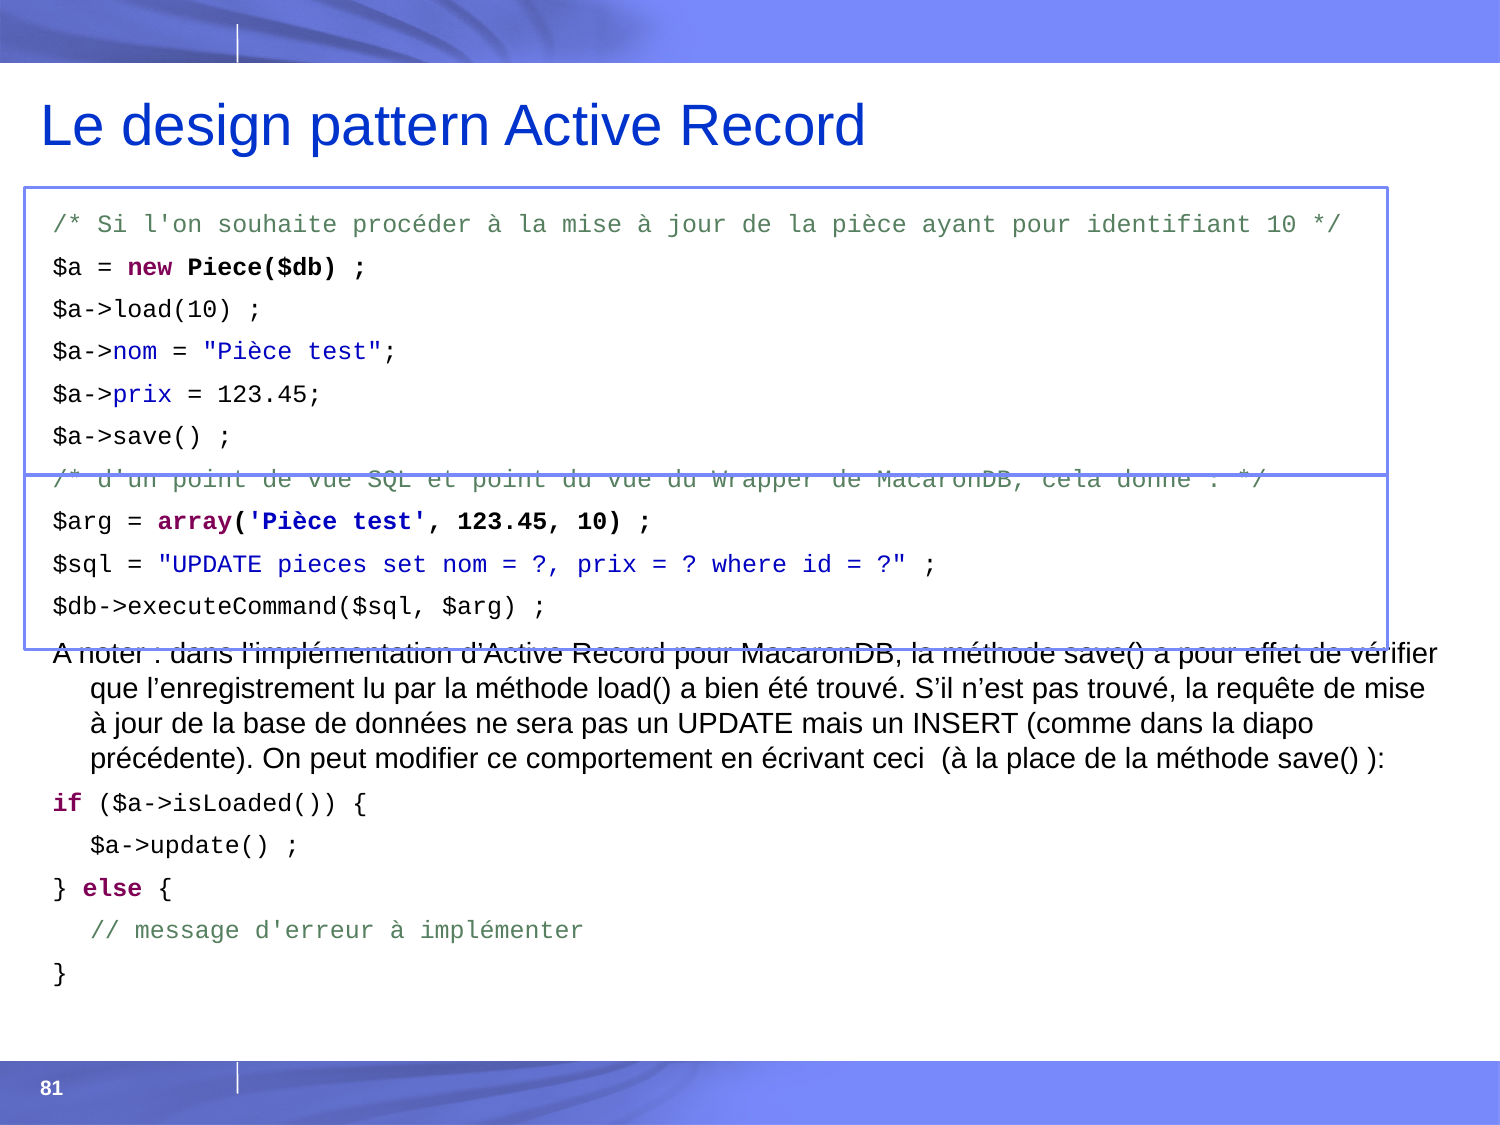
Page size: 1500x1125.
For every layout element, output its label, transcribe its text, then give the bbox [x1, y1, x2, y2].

text_box [24, 474, 1388, 650]
list /* Si l'on souhaite procéder à la mise à jour de la pièce ayant pour identifiant 10 */ $a = new Piece($db) ; $a->load(10) ; $a->nom = "Pièce test"; $a->prix = 123.45; $a->save() ; /* d'un point de vue SQL et point du vue du Wrapper de MacaronDB, cela donne : */ $arg = array('Pièce test', 123.45, 10) ; $sql = "UPDATE pieces set nom = ?, prix = ? where id = ?" ; $db->executeCommand($sql, $arg) ; A noter : dans l’implémentation d’Active Record pour MacaronDB, la méthode save() a pour effet de vérifier que l’enregistrement lu par la méthode load() a bien été trouvé. S’il n’est pas trouvé, la requête de mise à jour de la base de données ne sera pas un UPDATE mais un INSERT (comme dans la diapo précédente). On peut modifier ce comportement en écrivant ceci (à la place de la méthode save() ): if ($a->isLoaded()) { $a->update() ; } else { // message d'erreur à implémenter } [37, 200, 1463, 1025]
slide_number 81 [25, 1066, 191, 1120]
picture [0, 0, 1500, 63]
text_box [24, 187, 1388, 474]
picture [0, 1061, 1500, 1125]
title Le design pattern Active Record [25, 87, 1450, 170]
